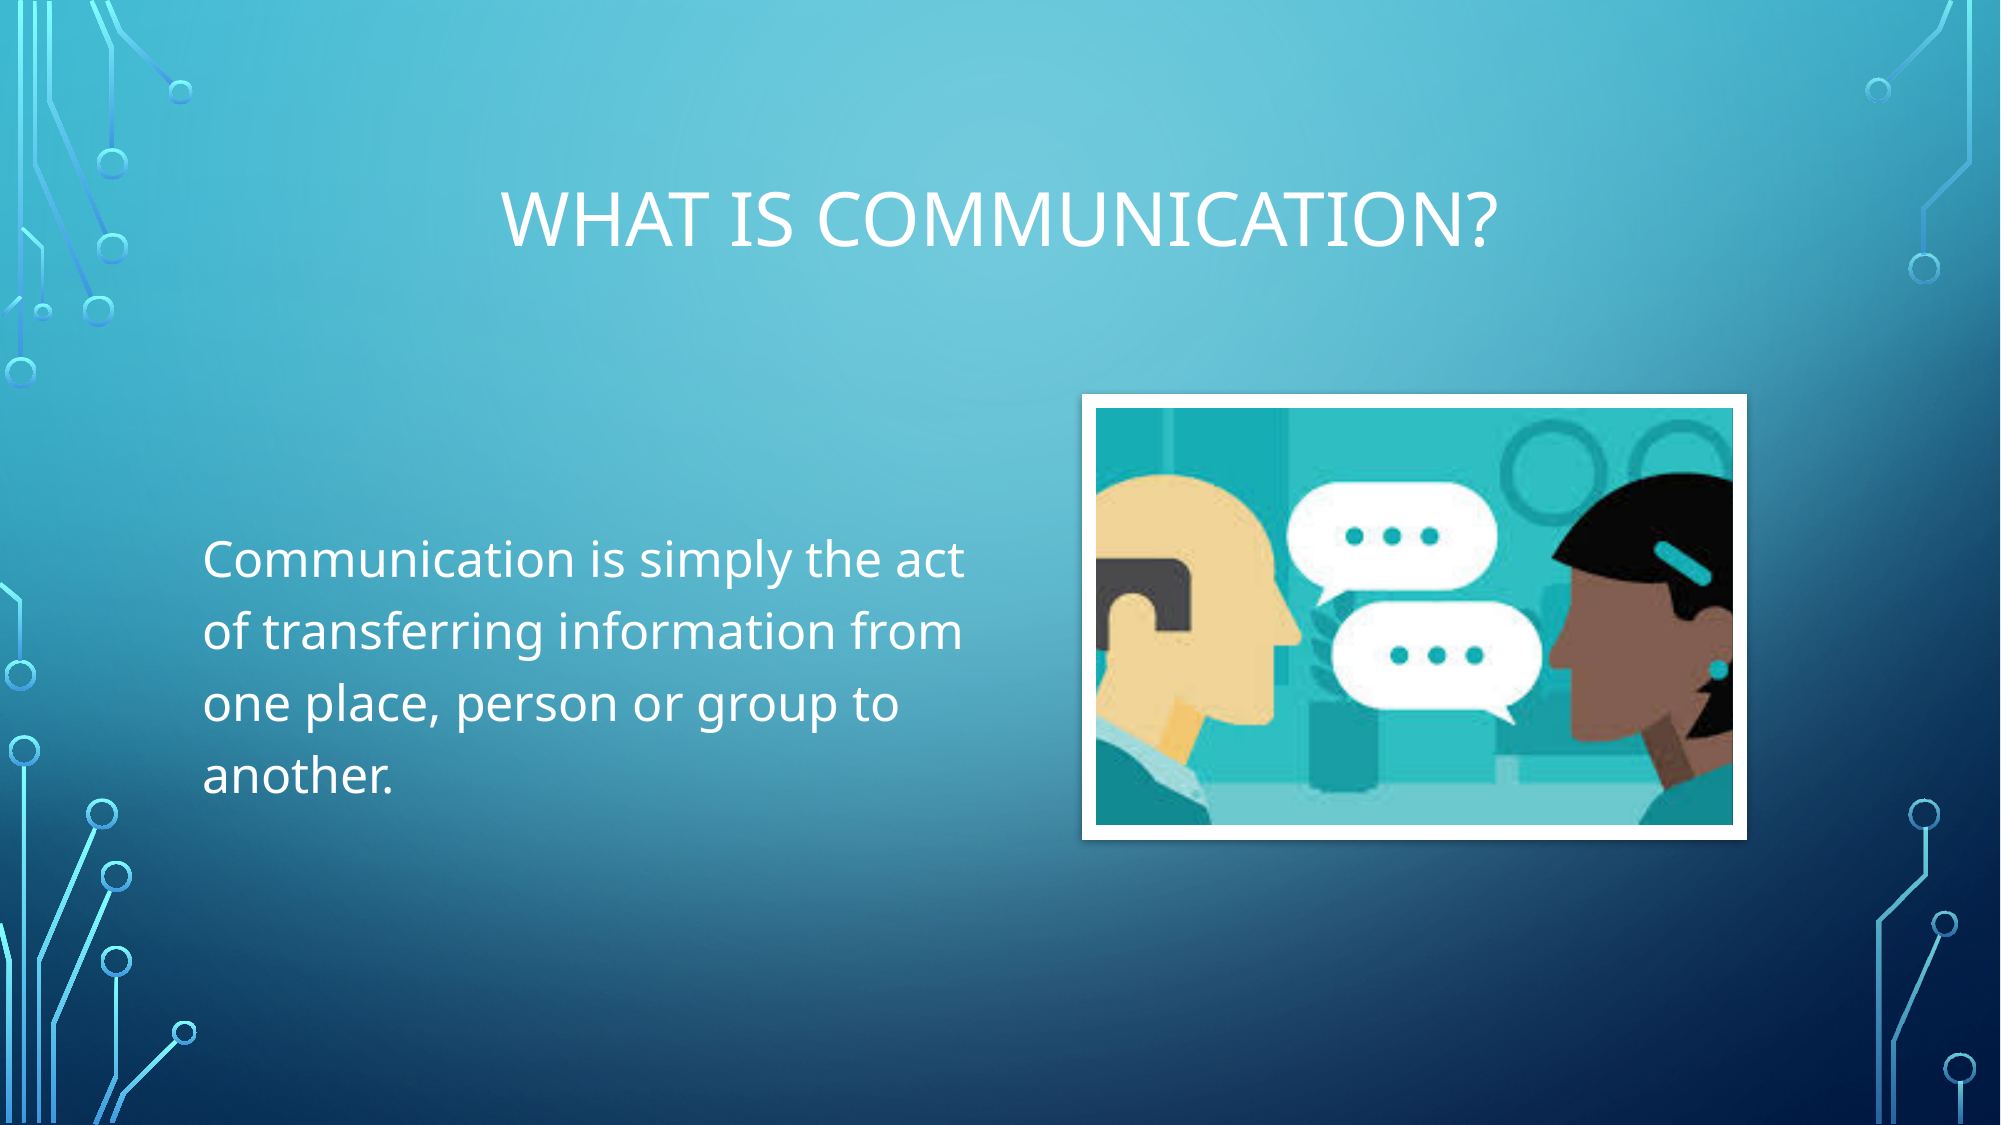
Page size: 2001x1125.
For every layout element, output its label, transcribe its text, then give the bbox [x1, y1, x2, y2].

picture [1095, 407, 1733, 826]
list Communication is simply the act of transferring information from one place, person or group to another. [187, 369, 982, 950]
title What is Communication? [187, 101, 1813, 344]
